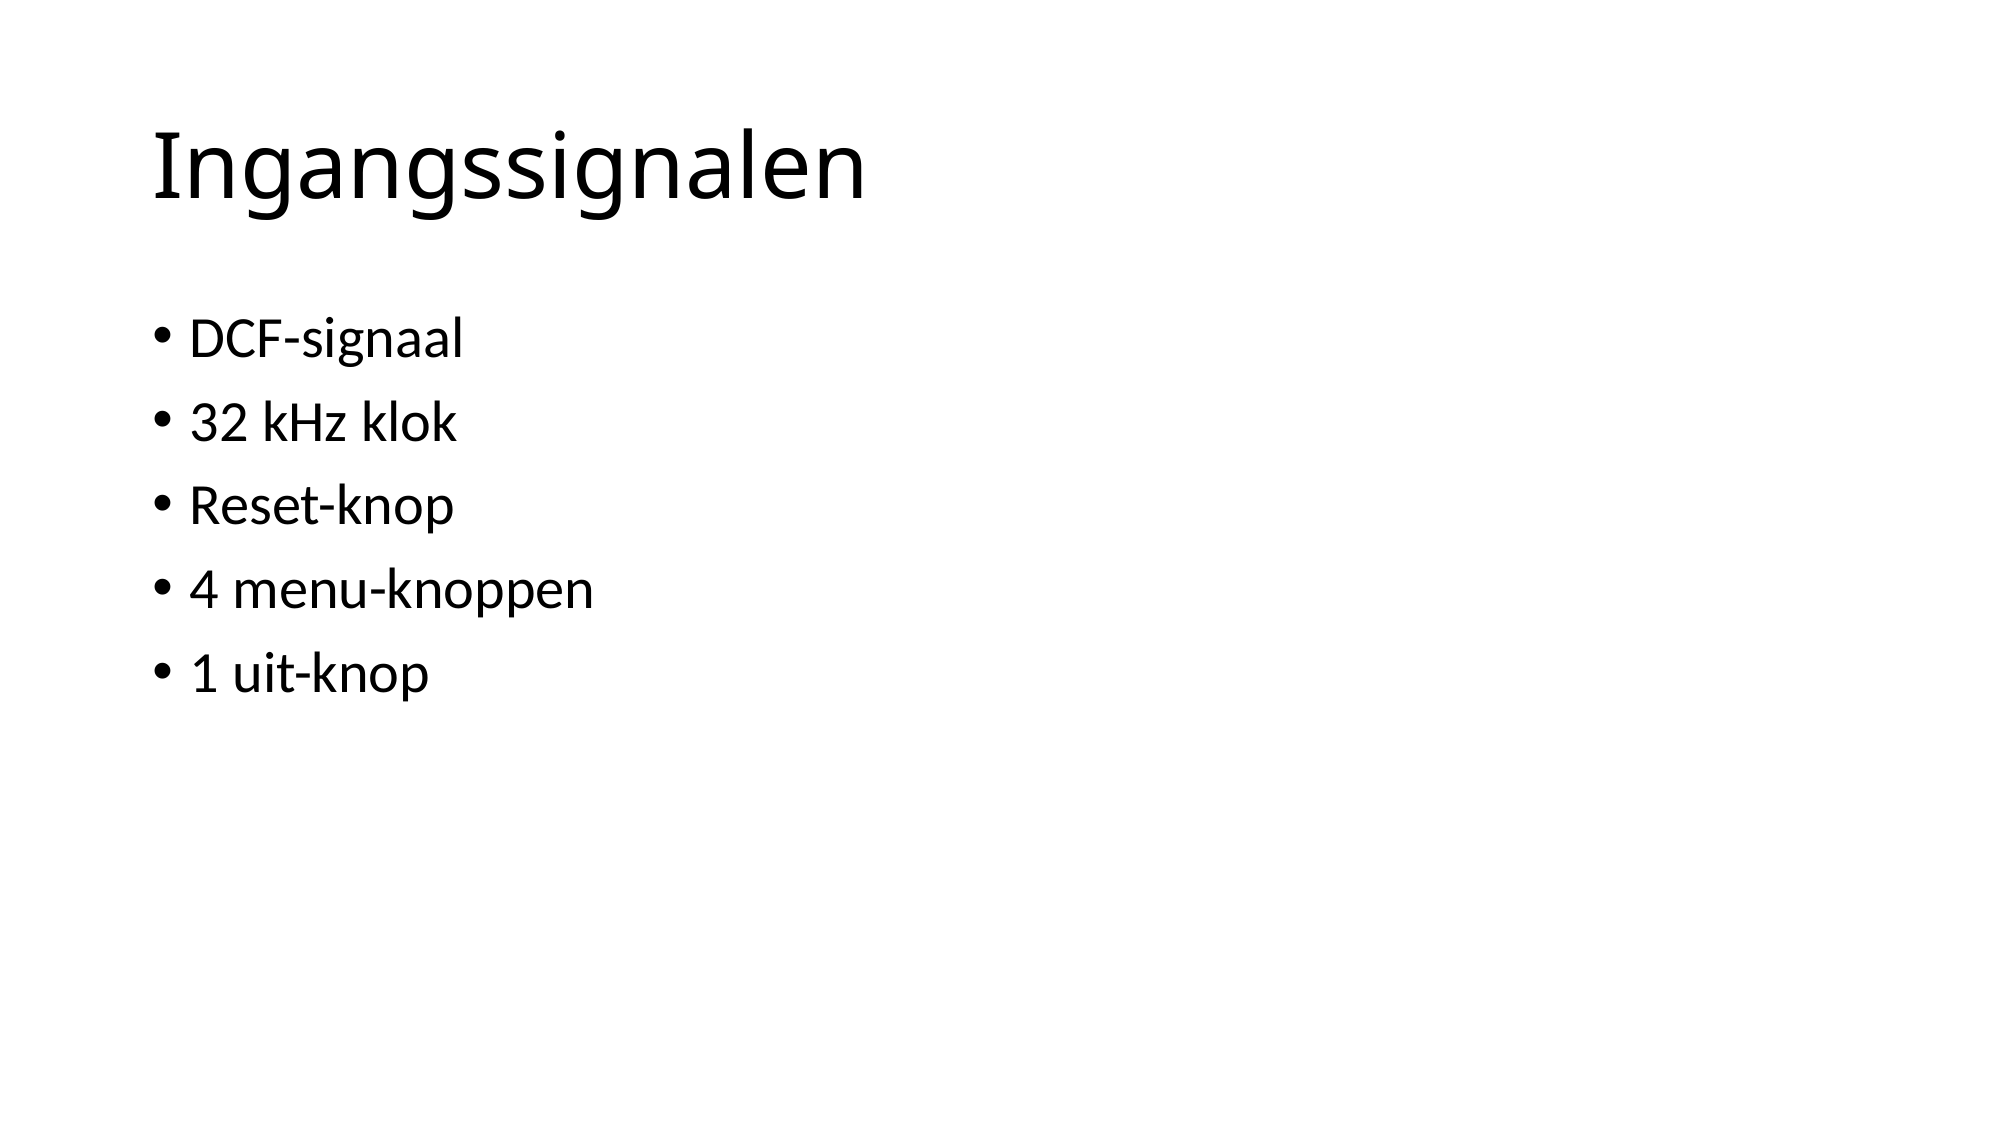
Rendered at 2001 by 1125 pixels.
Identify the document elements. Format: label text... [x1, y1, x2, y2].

title Ingangssignalen [137, 59, 1863, 278]
list DCF-signaal 32 kHz klok Reset-knop 4 menu-knoppen 1 uit-knop [137, 299, 1863, 1014]
